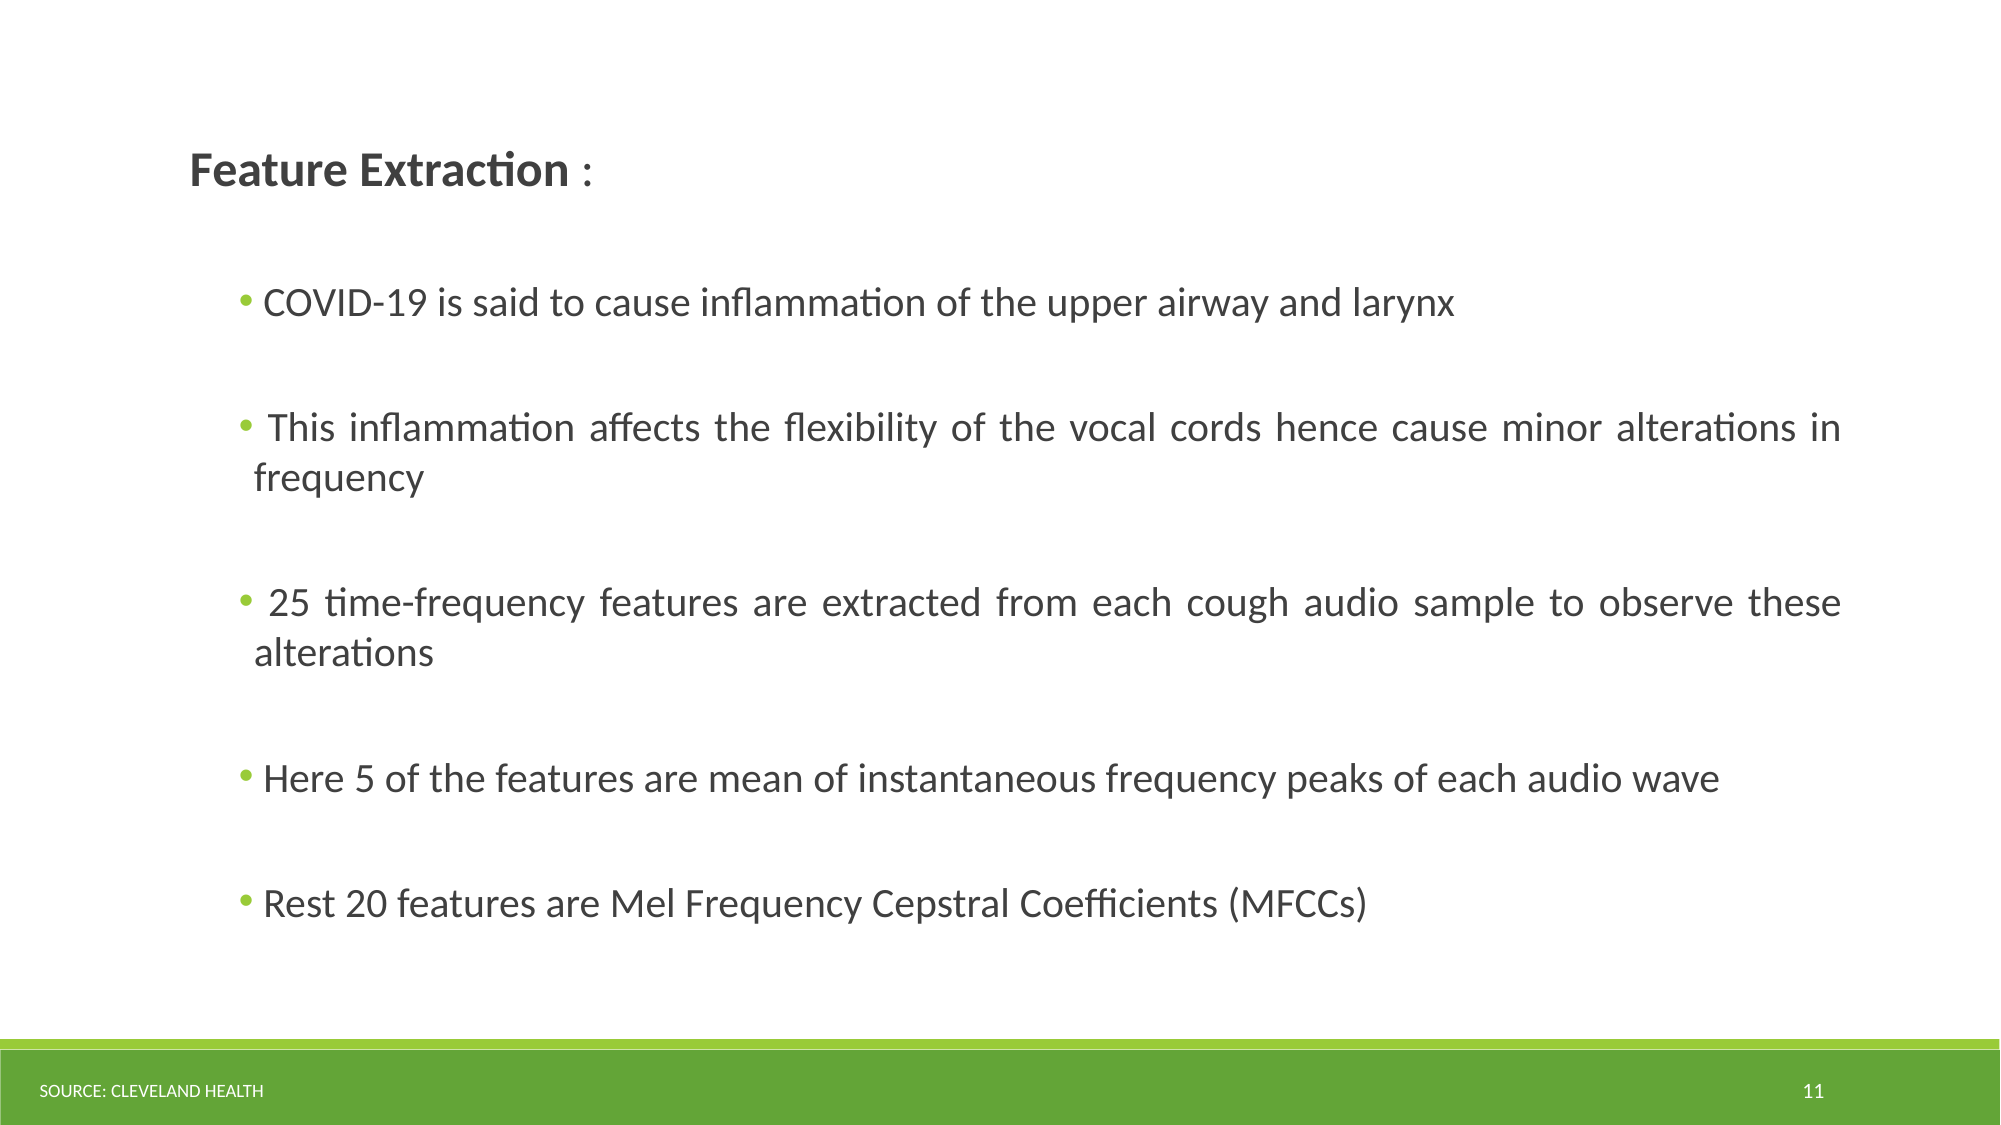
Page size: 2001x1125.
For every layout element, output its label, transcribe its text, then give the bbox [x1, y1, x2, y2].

text_box COVID-19 is said to cause inflammation of the upper airway and larynx This inflammation affects the flexibility of the vocal cords hence cause minor alterations in frequency 25 time-frequency features are extracted from each cough audio sample to observe these alterations Here 5 of the features are mean of instantaneous frequency peaks of each audio wave Rest 20 features are Mel Frequency Cepstral Coefficients (MFCCs) [180, 267, 1858, 1010]
text_box Feature Extraction : [174, 91, 1822, 982]
footer Source: CLEVELAND Health [24, 1059, 816, 1120]
slide_number 11 [1624, 1059, 1840, 1120]
